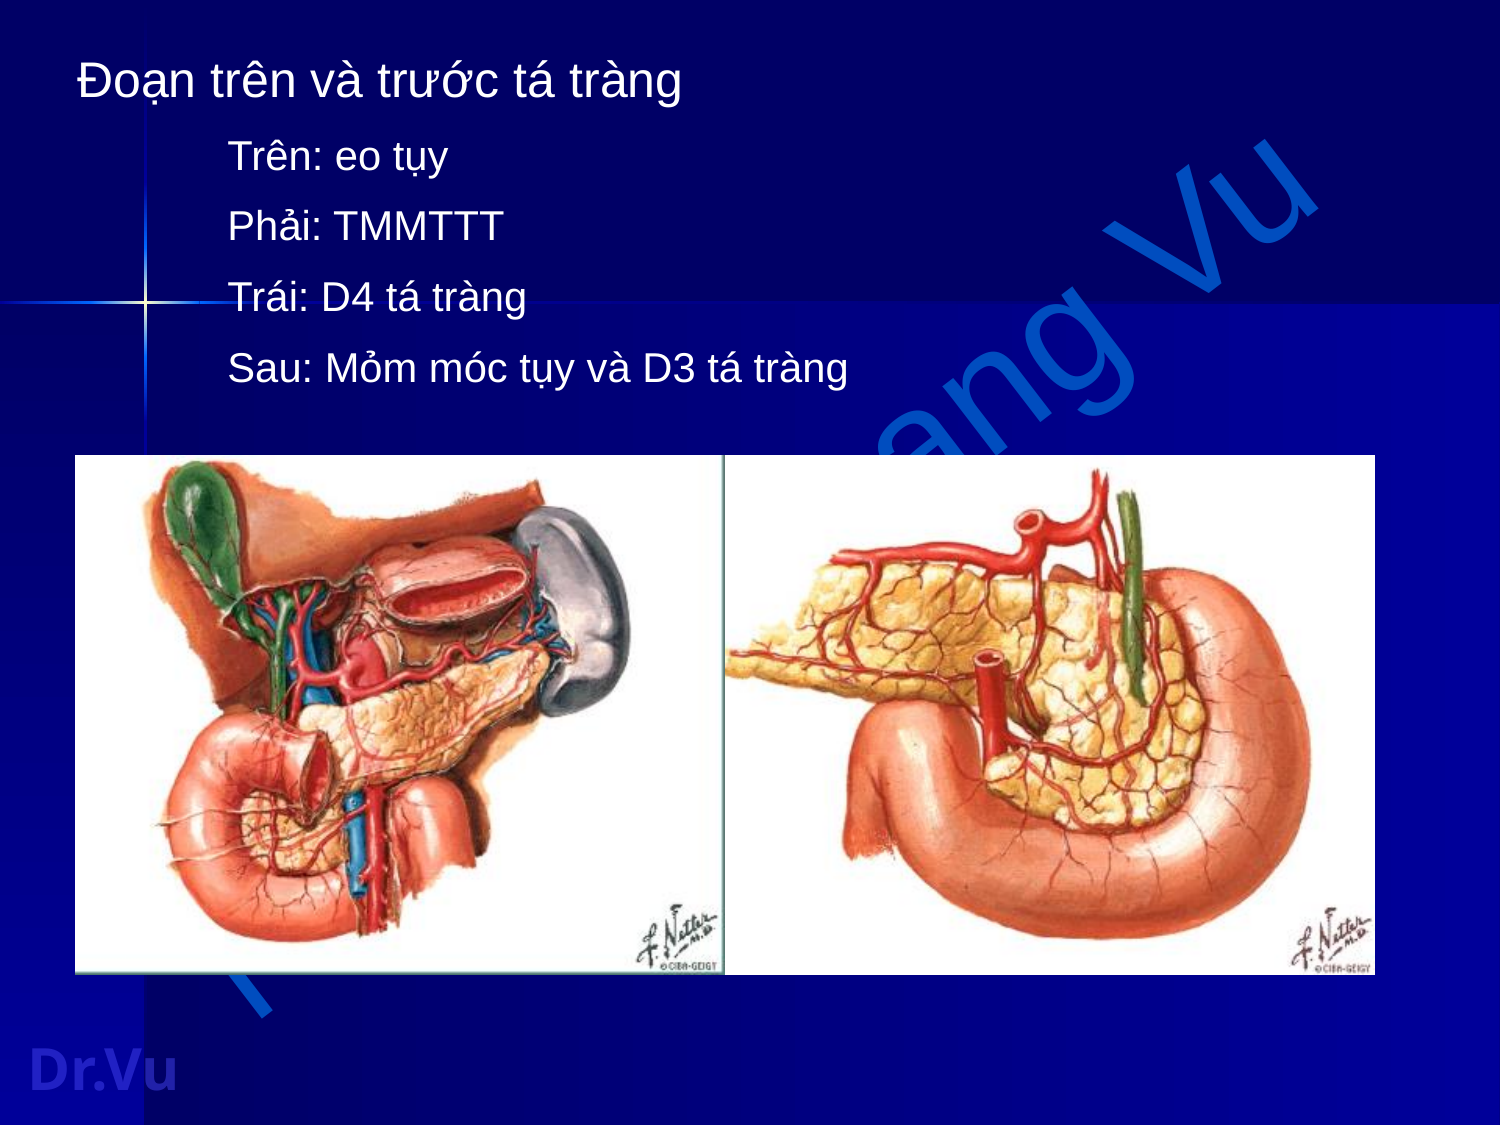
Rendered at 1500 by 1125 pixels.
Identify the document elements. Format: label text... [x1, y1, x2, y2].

footer Dr.Vu [12, 1034, 488, 1110]
list Đoạn trên và trước tá tràng Trên: eo tụy Phải: TMMTTT Trái: D4 tá tràng Sau: Mỏm móc tụy và D3 tá tràng [62, 24, 1300, 456]
picture [74, 454, 1376, 976]
